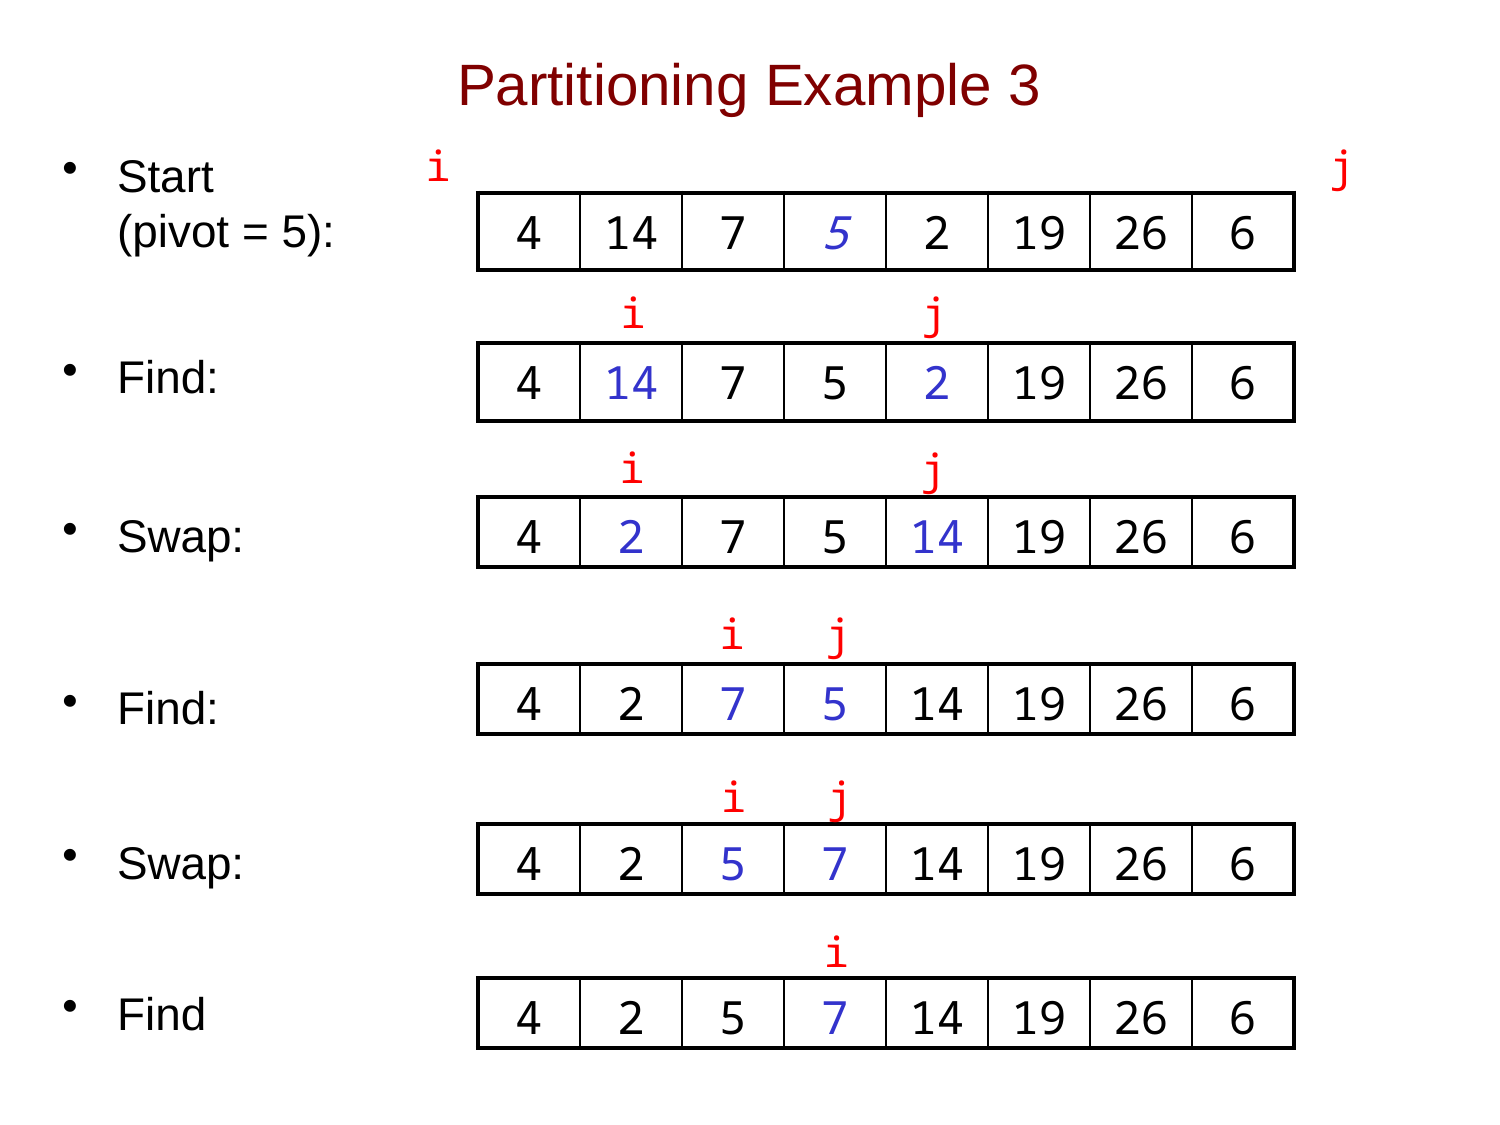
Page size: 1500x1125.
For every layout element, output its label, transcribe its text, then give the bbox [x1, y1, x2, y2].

table_header 6 [1193, 826, 1292, 892]
table_header 26 [1091, 499, 1191, 565]
table_header 19 [989, 345, 1089, 419]
table_header 5 [683, 980, 783, 1046]
table_header 4 [480, 980, 579, 1046]
table_header 2 [581, 499, 681, 565]
table_header 6 [1193, 499, 1292, 565]
table_header 6 [1193, 980, 1292, 1046]
table_header 4 [480, 499, 579, 565]
table_header 26 [1091, 980, 1191, 1046]
table_header 5 [683, 826, 783, 892]
text_box i [604, 434, 660, 500]
table_header 7 [683, 345, 783, 419]
table_header 2 [581, 666, 681, 732]
table_header 2 [581, 980, 681, 1046]
table_header 2 [887, 195, 987, 268]
text_box i [706, 762, 761, 828]
text_box i [704, 600, 760, 665]
table_header 14 [581, 345, 681, 419]
table_header 14 [887, 980, 987, 1046]
table_header 19 [989, 980, 1089, 1046]
table_header 4 [480, 195, 579, 268]
table_header 19 [989, 499, 1089, 565]
table_header 26 [1091, 826, 1191, 892]
table_header 26 [1091, 195, 1191, 268]
table_header 19 [989, 826, 1089, 892]
table_header 7 [683, 195, 783, 268]
table_header 7 [683, 499, 783, 565]
table_header 26 [1091, 345, 1191, 419]
table_header 7 [785, 980, 885, 1046]
text_box j [1314, 132, 1370, 198]
table_header 26 [1091, 666, 1191, 732]
table_header 19 [989, 195, 1089, 268]
text_box i [808, 918, 864, 984]
table_header 6 [1193, 345, 1292, 419]
table_header 14 [581, 195, 681, 268]
table_header 4 [480, 826, 579, 892]
table_header 5 [785, 666, 885, 732]
title Partitioning Example 3 [112, 12, 1386, 138]
table_header 14 [887, 666, 987, 732]
table_header 6 [1193, 195, 1292, 268]
table_header 7 [785, 826, 885, 892]
text_box j [812, 763, 868, 829]
text_box j [810, 600, 866, 665]
table_header 5 [785, 345, 885, 419]
table_header 5 [785, 499, 885, 565]
text_box j [907, 279, 962, 345]
text_box i [605, 279, 661, 345]
table_header 14 [887, 826, 987, 892]
table_header 14 [887, 499, 987, 565]
table_header 2 [581, 826, 681, 892]
text_box i [410, 132, 466, 198]
table_header 4 [480, 666, 579, 732]
table_header 6 [1193, 666, 1292, 732]
table_header 4 [480, 345, 579, 419]
table_header 19 [989, 666, 1089, 732]
list Start (pivot = 5): Find: Swap: Find: Swap: Find [47, 138, 1480, 1060]
text_box j [905, 435, 961, 500]
table_header 2 [887, 345, 987, 419]
table_header 7 [683, 666, 783, 732]
table_header 5 [785, 195, 885, 268]
